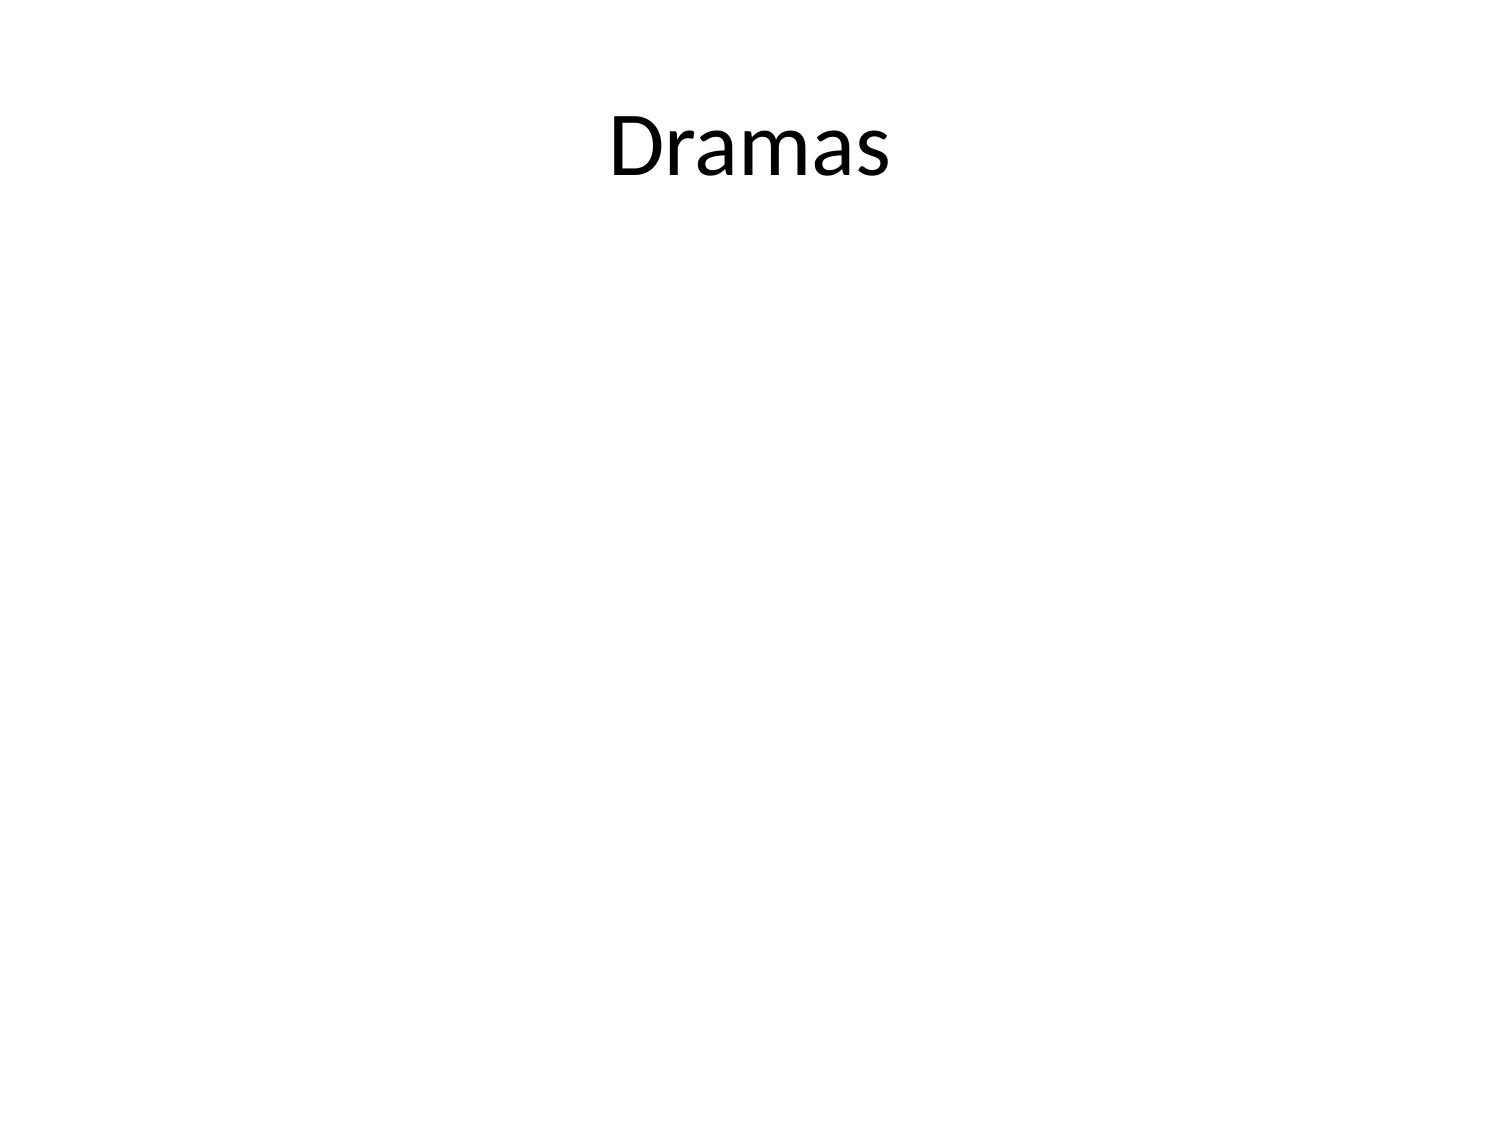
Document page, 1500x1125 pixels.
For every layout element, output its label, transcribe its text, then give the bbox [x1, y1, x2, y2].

title Dramas [75, 45, 1425, 233]
